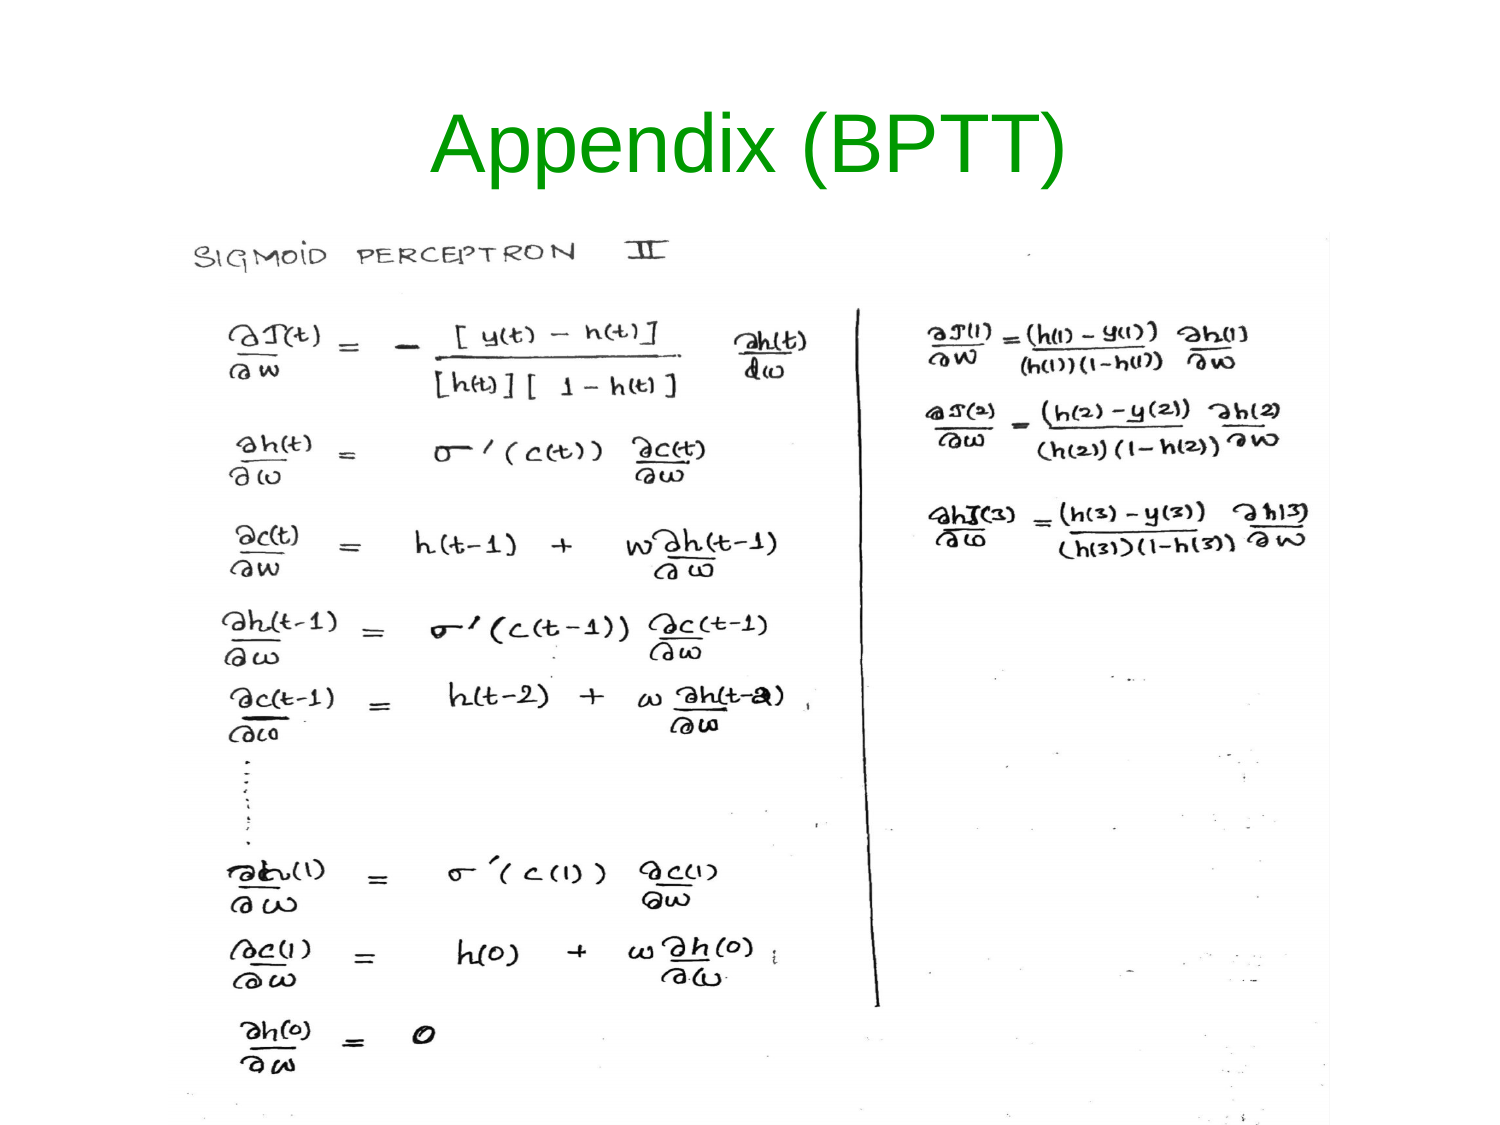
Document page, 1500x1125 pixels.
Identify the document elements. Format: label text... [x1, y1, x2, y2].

picture [168, 232, 1331, 1125]
title Appendix (BPTT) [75, 45, 1425, 233]
